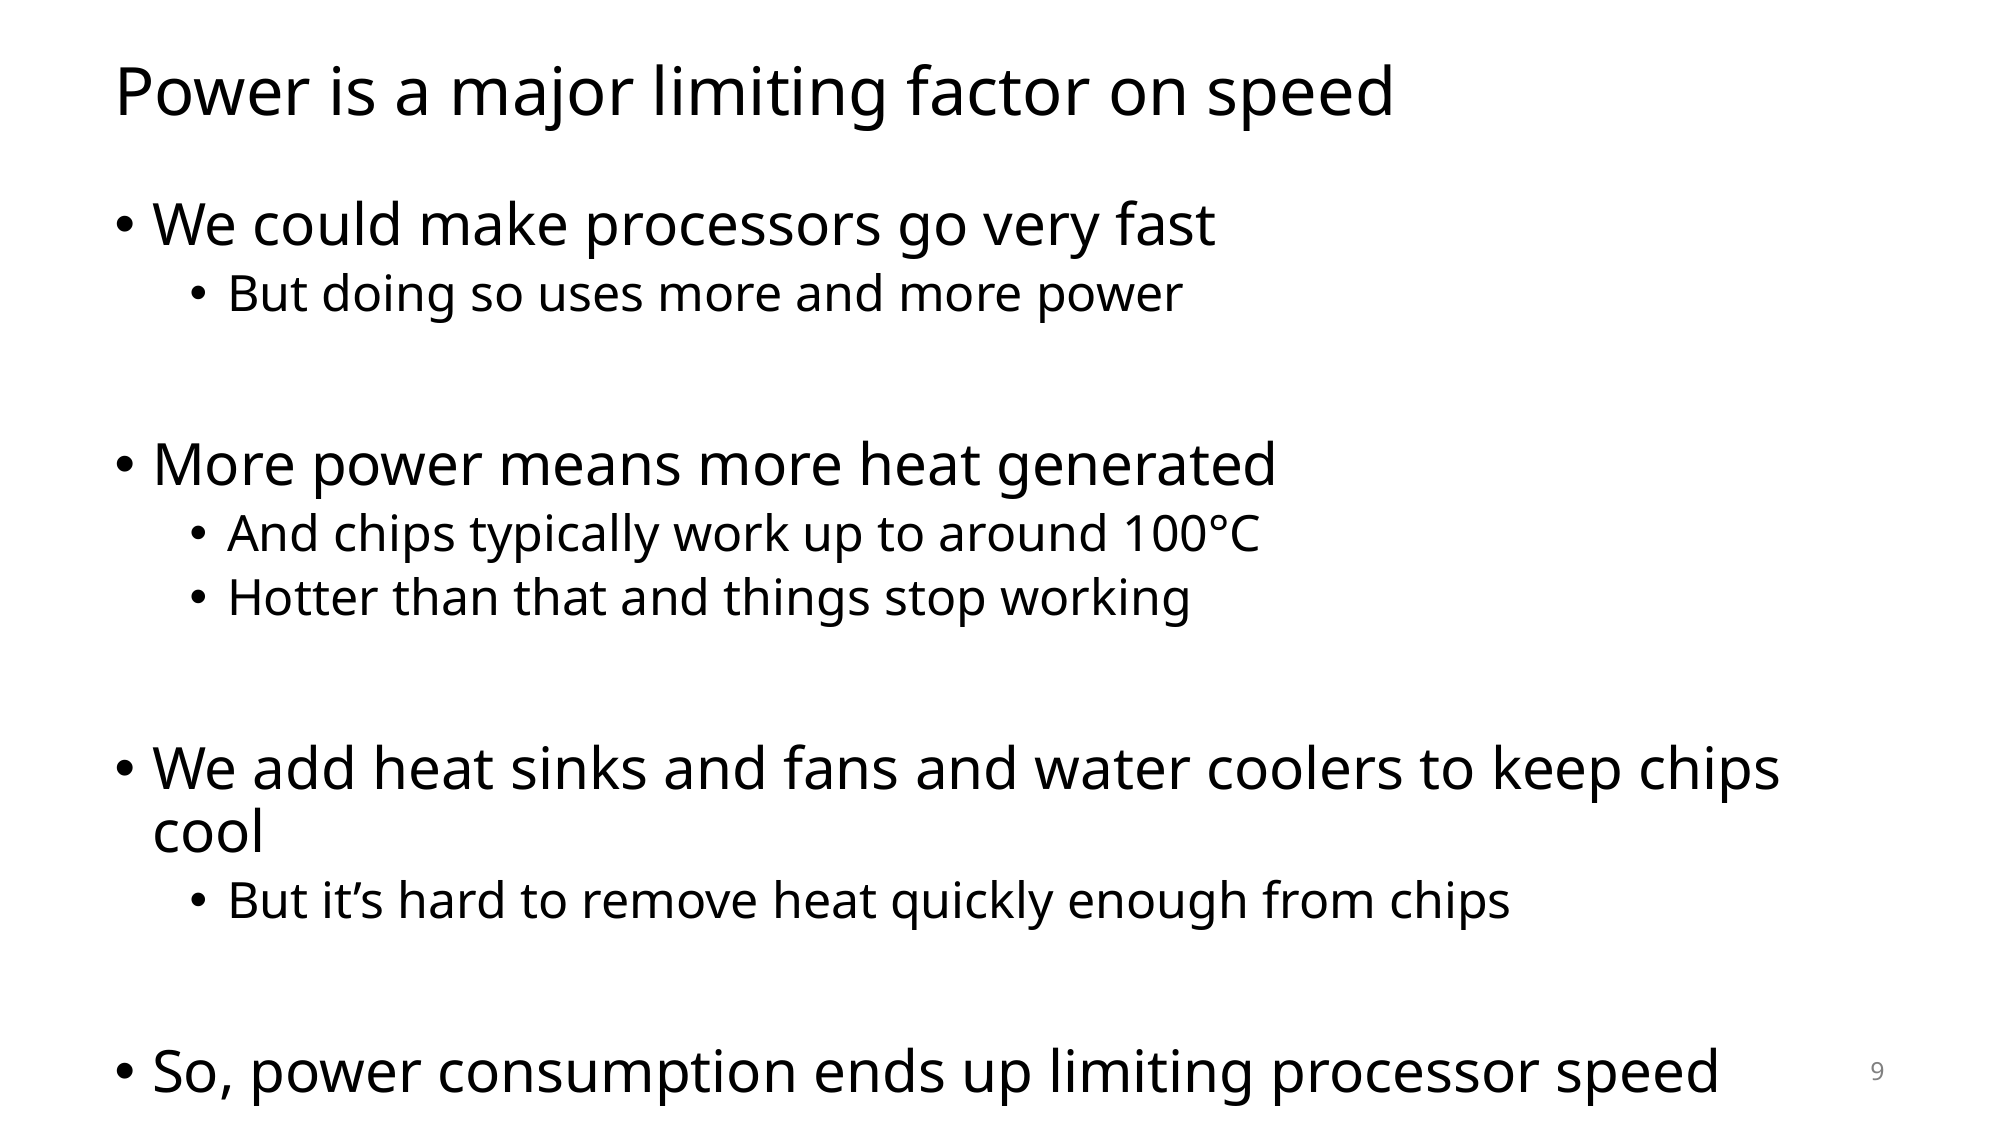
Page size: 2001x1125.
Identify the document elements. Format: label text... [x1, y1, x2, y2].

list We could make processors go very fast But doing so uses more and more power More power means more heat generated And chips typically work up to around 100°C Hotter than that and things stop working We add heat sinks and fans and water coolers to keep chips cool But it’s hard to remove heat quickly enough from chips So, power consumption ends up limiting processor speed [99, 187, 1900, 1013]
title Power is a major limiting factor on speed [99, 37, 1900, 150]
slide_number 9 [1749, 1042, 1900, 1103]
